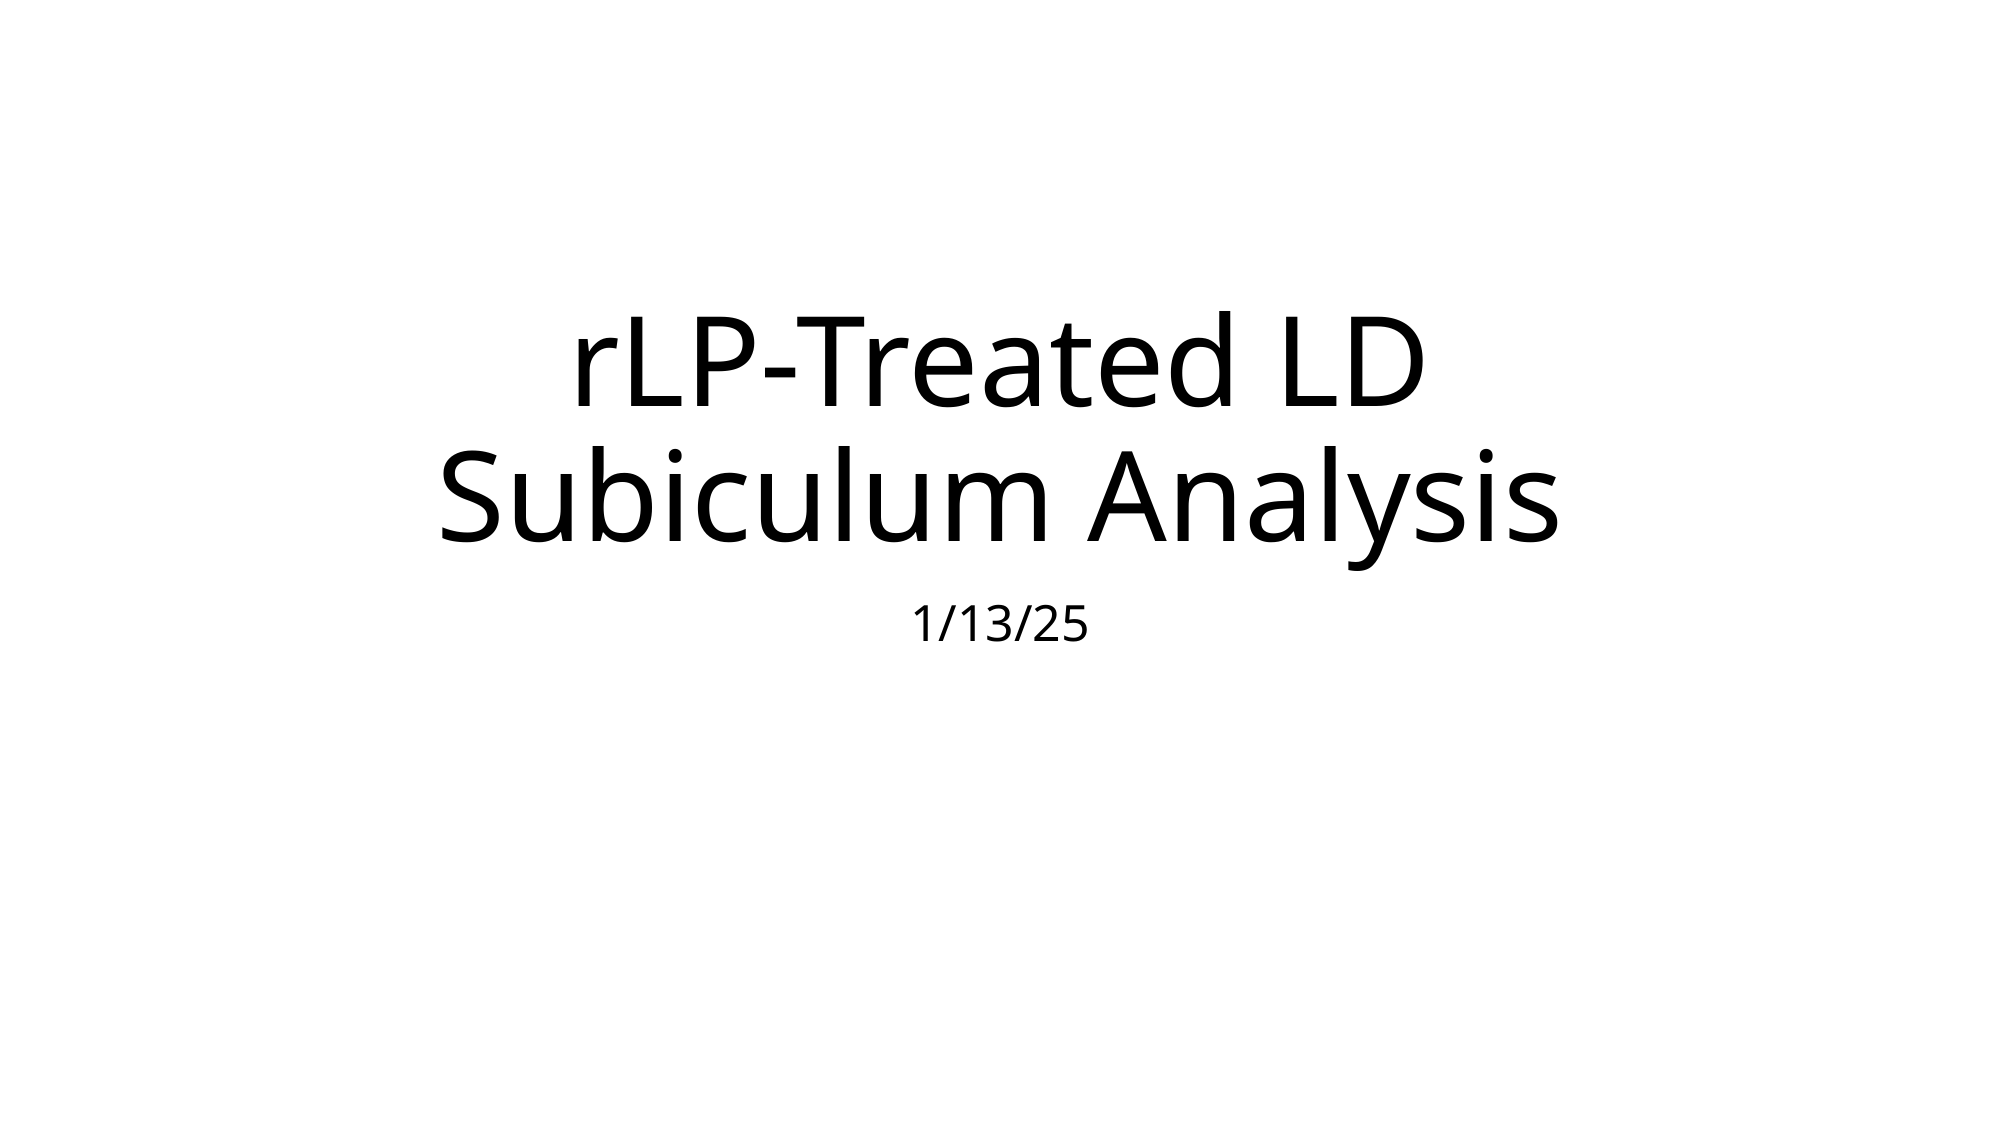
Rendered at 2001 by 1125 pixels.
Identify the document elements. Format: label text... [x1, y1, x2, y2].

subtitle 1/13/25 [249, 590, 1750, 863]
title rLP-Treated LD Subiculum Analysis [249, 184, 1750, 576]
